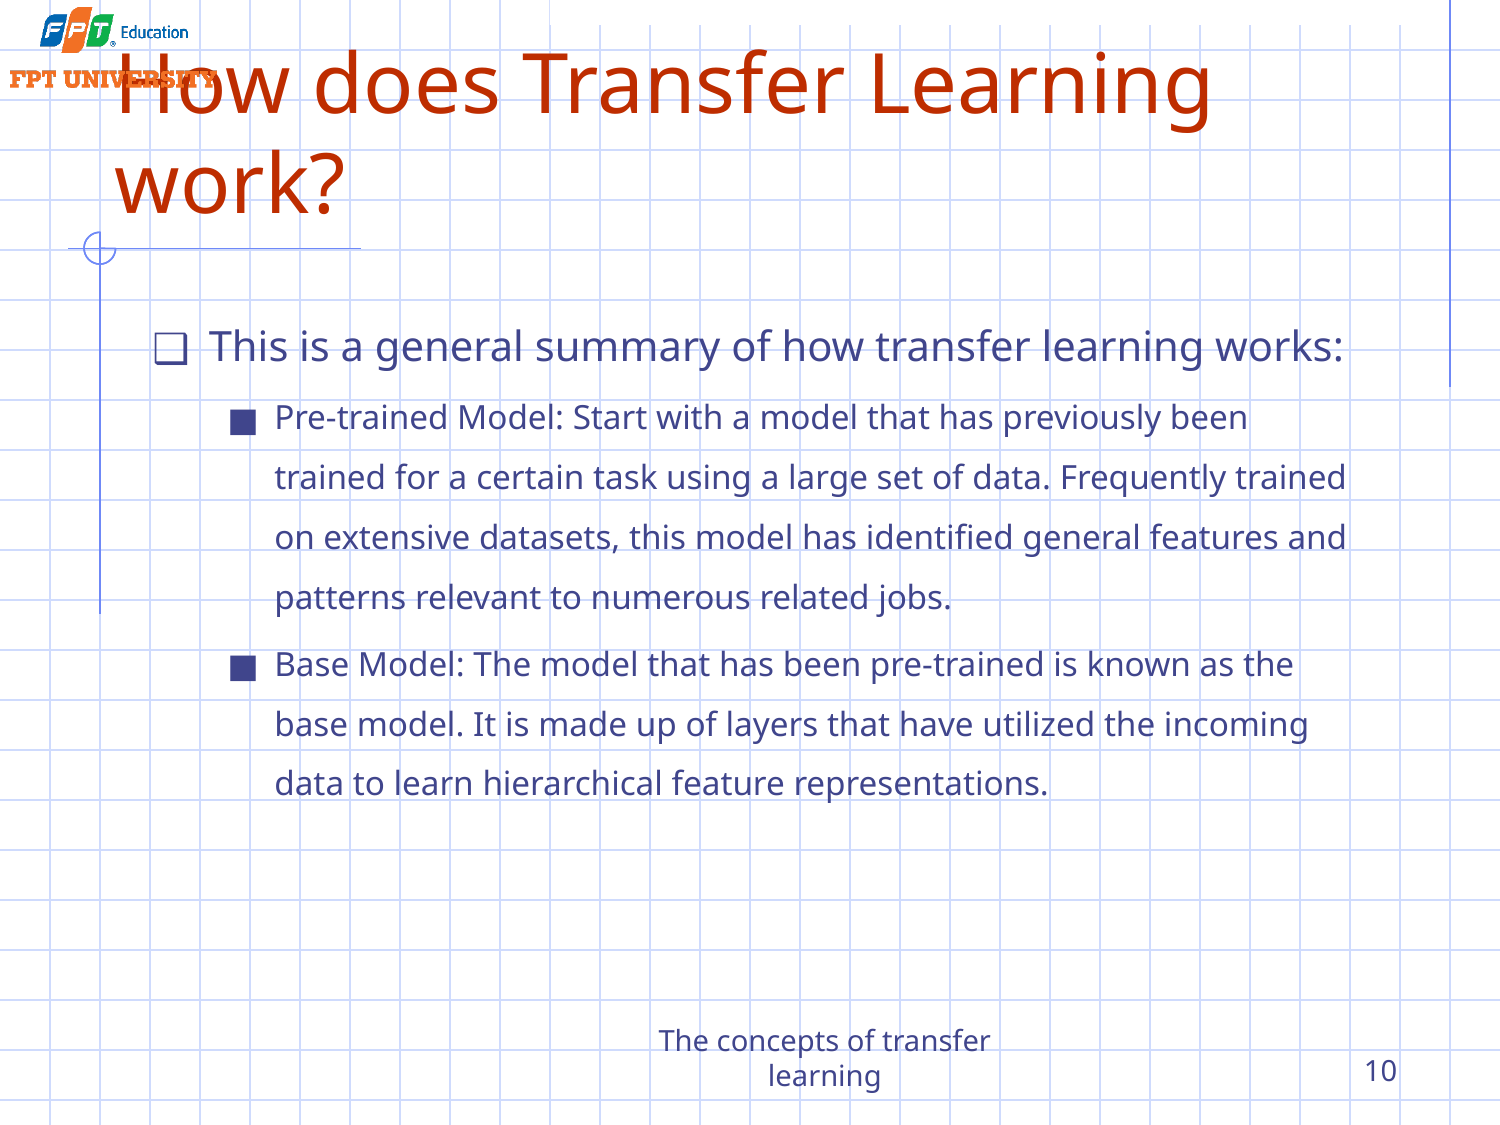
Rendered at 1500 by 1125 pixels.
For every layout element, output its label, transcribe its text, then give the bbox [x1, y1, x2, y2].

picture [10, 6, 217, 88]
list This is a general summary of how transfer learning works: Pre-trained Model: Start with a model that has previously been trained for a certain task using a large set of data. Frequently trained on extensive datasets, this model has identified general features and patterns relevant to numerous related jobs. Base Model: The model that has been pre-trained is known as the base model. It is made up of layers that have utilized the incoming data to learn hierarchical feature representations. [137, 287, 1375, 988]
text_box The concepts of transfer learning [587, 1024, 1063, 1100]
title How does Transfer Learning work? [99, 50, 1438, 238]
text_box ‹#› [1099, 1024, 1413, 1100]
